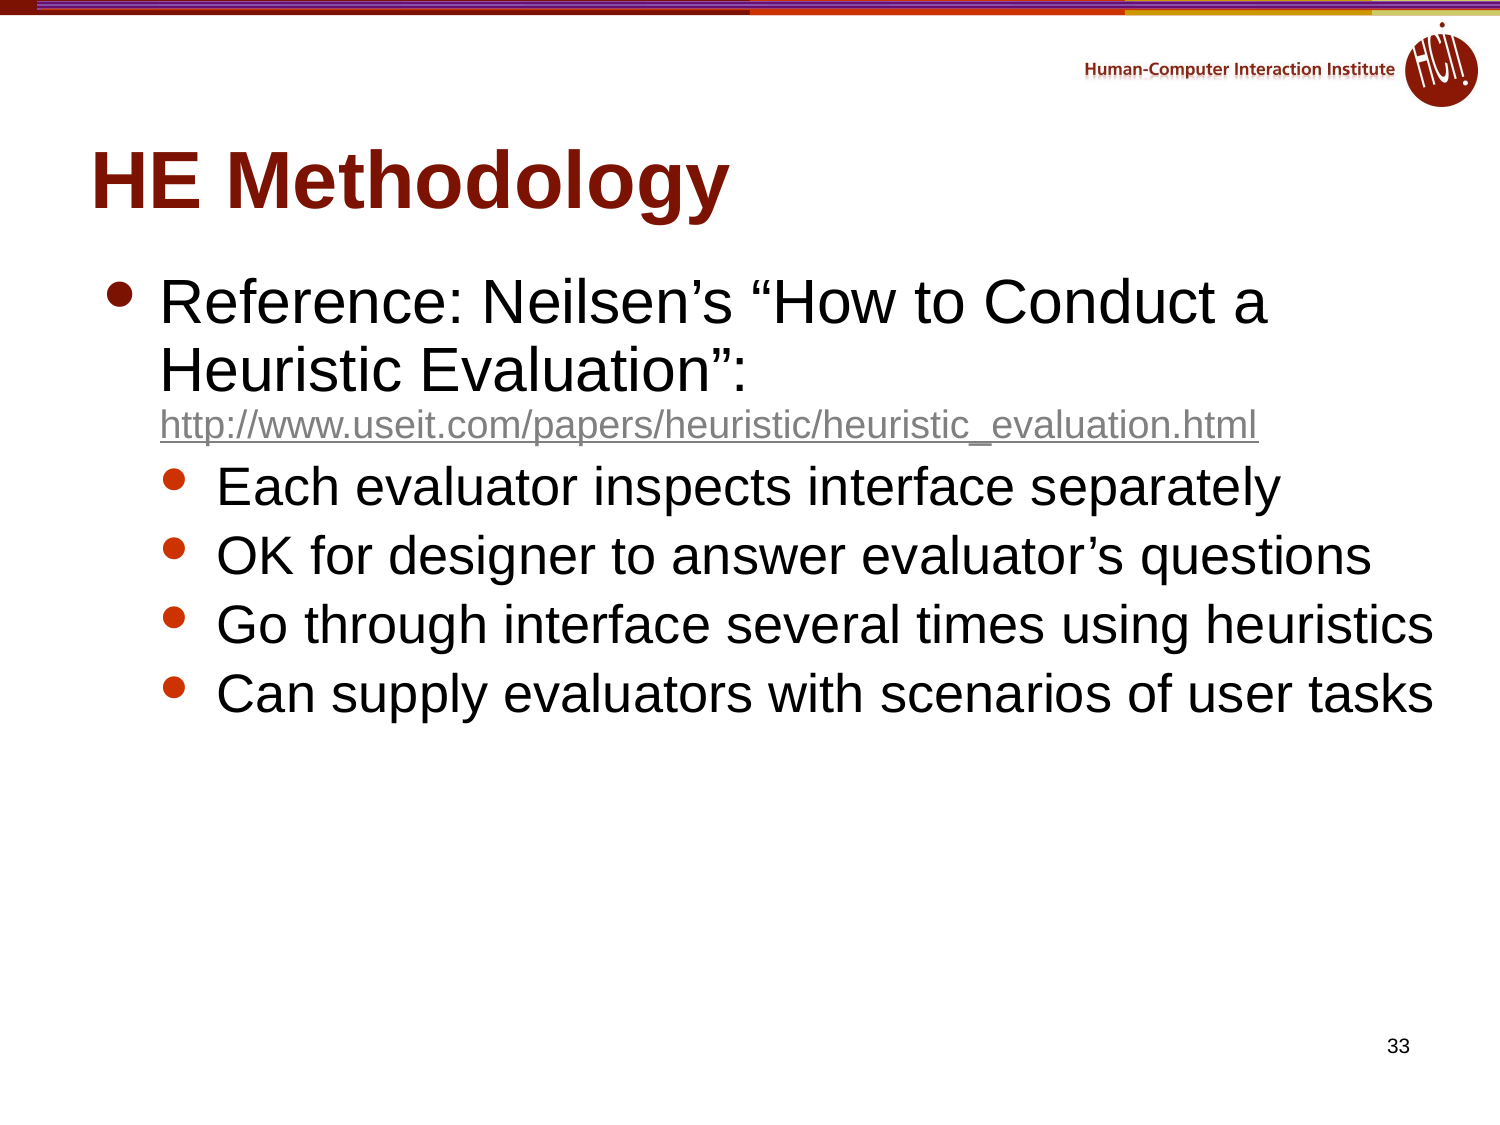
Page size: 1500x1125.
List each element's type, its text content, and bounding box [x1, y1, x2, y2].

picture [37, 1, 1500, 10]
picture [1313, 22, 1478, 107]
title HE Methodology [74, 19, 1313, 233]
list Reference: Neilsen’s “How to Conduct a Heuristic Evaluation”: http://www.useit.com/papers/heuristic/heuristic_evaluation.html Each evaluator inspects interface separately OK for designer to answer evaluator’s questions Go through interface several times using heuristics Can supply evaluators with scenarios of user tasks [88, 262, 1470, 1007]
slide_number 33 [1074, 1024, 1426, 1101]
